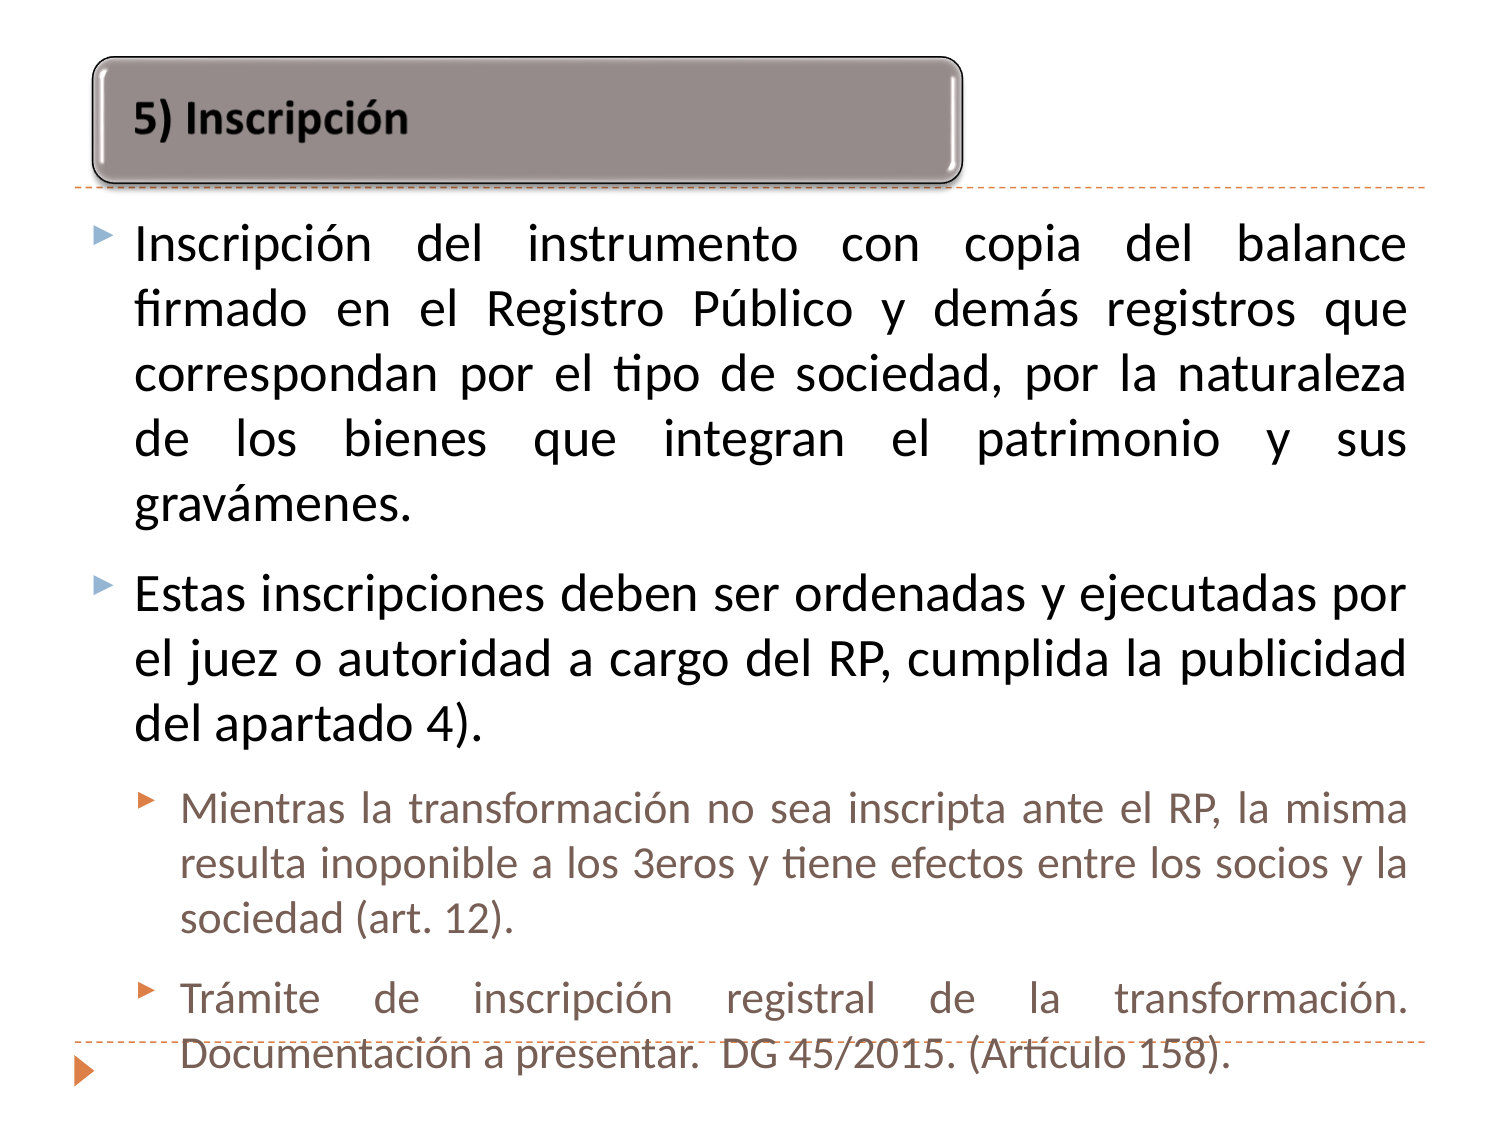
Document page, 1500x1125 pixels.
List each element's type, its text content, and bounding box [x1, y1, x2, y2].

list Inscripción del instrumento con copia del balance firmado en el Registro Público y demás registros que correspondan por el tipo de sociedad, por la naturaleza de los bienes que integran el patrimonio y sus gravámenes. Estas inscripciones deben ser ordenadas y ejecutadas por el juez o autoridad a cargo del RP, cumplida la publicidad del apartado 4). Mientras la transformación no sea inscripta ante el RP, la misma resulta inoponible a los 3eros y tiene efectos entre los socios y la sociedad (art. 12). Trámite de inscripción registral de la transformación. Documentación a presentar. DG 45/2015. (Artículo 158). [75, 200, 1425, 1010]
picture [82, 54, 972, 201]
